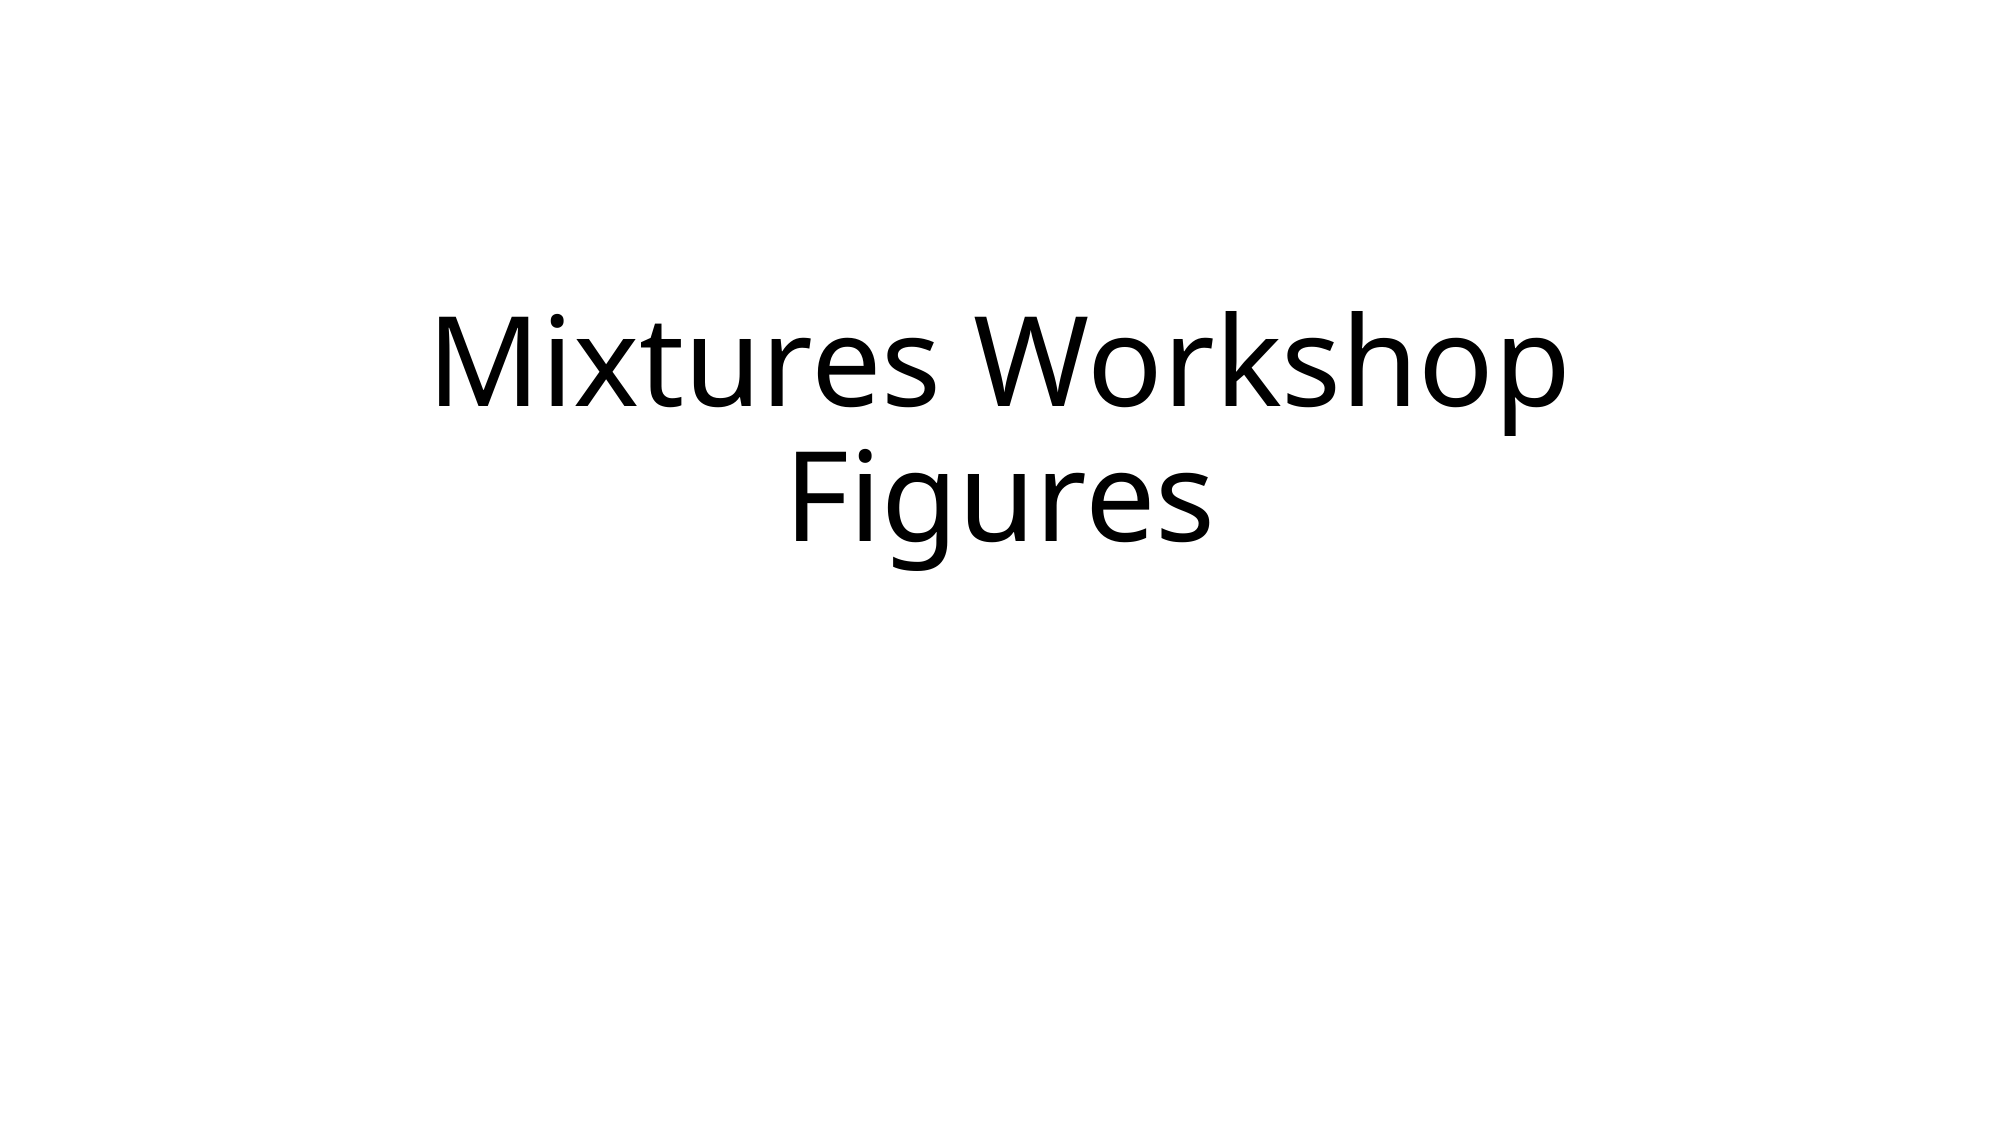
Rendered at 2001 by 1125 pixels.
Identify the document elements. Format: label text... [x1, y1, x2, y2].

title Mixtures Workshop Figures [249, 184, 1750, 576]
